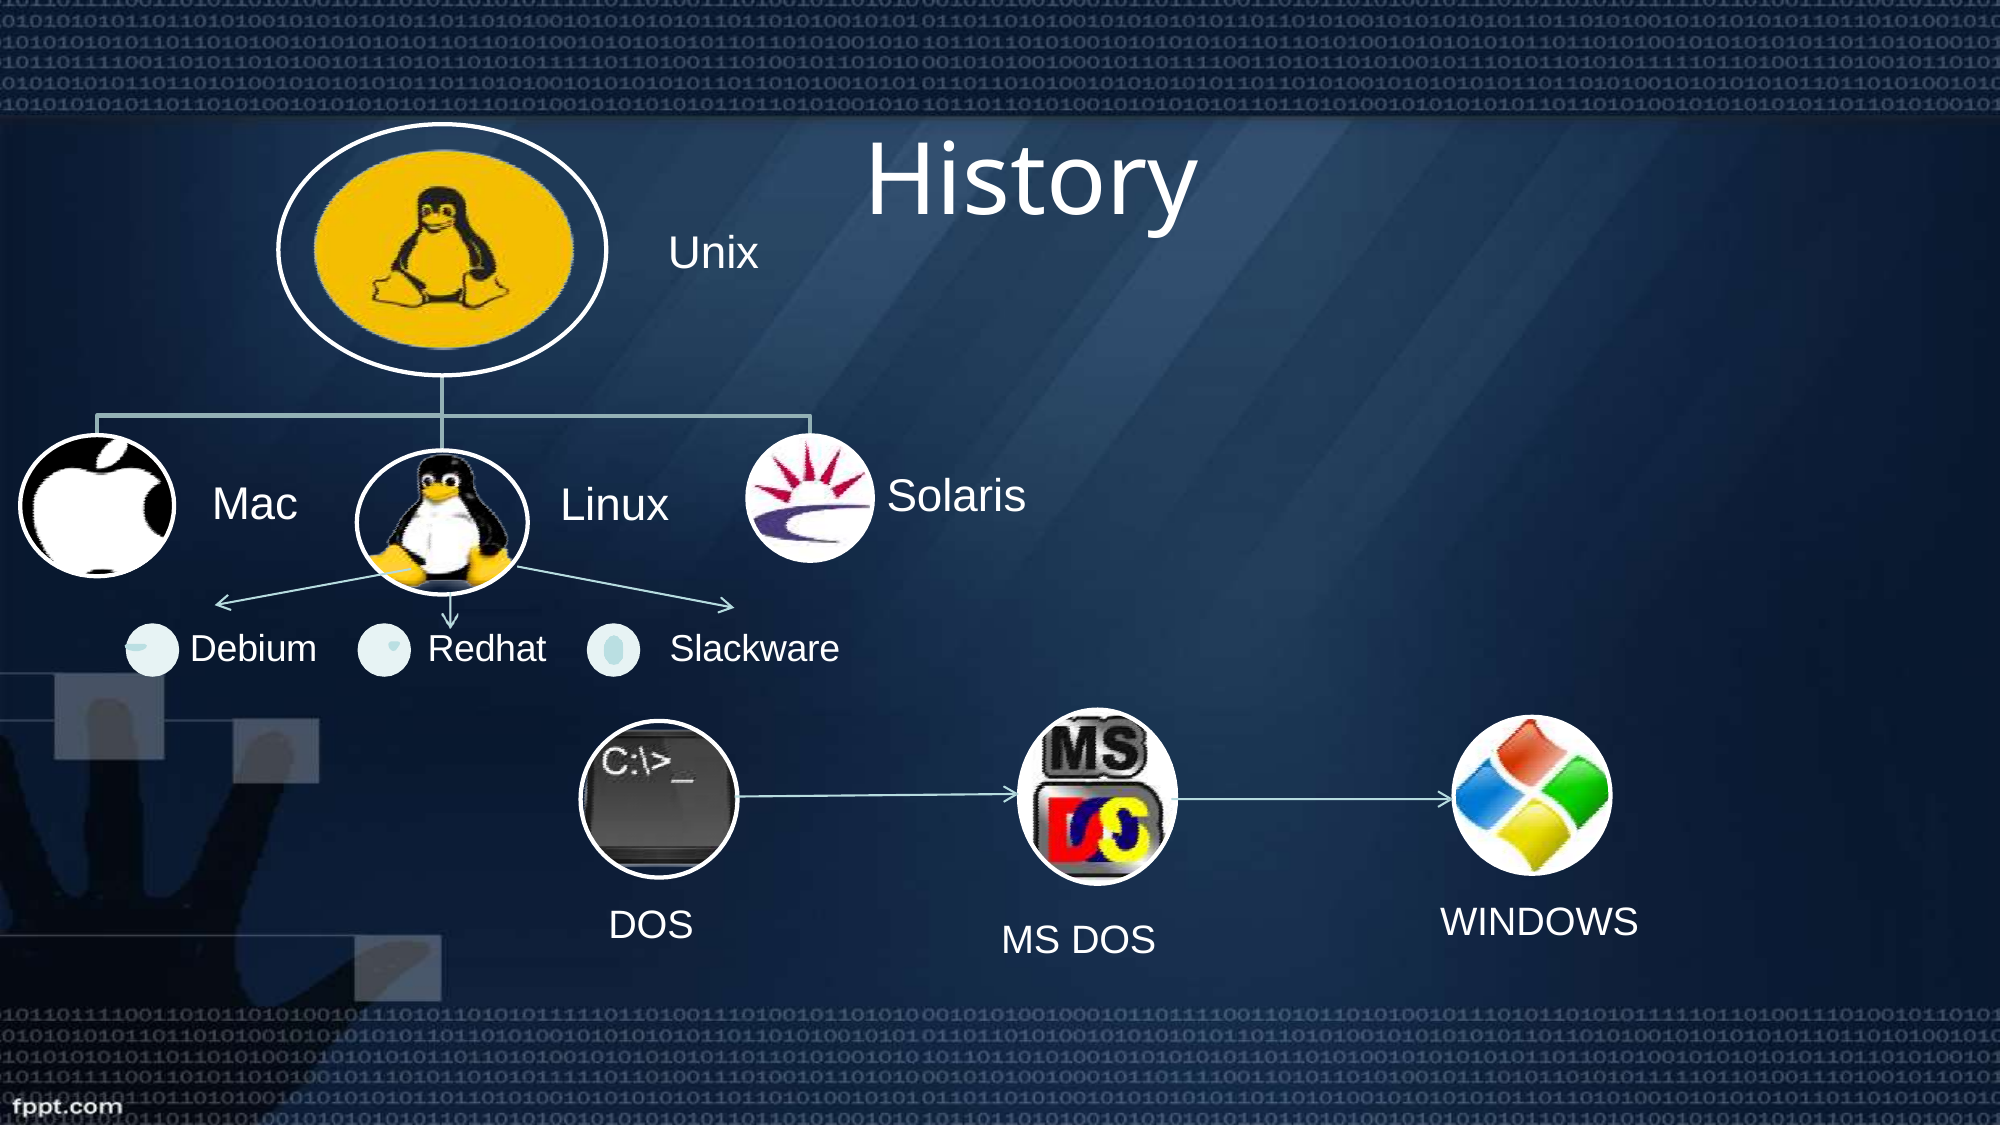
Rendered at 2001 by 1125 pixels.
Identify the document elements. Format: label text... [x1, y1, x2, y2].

text_box Debium [188, 621, 321, 669]
text_box DOS [606, 897, 696, 947]
text_box MS DOS [998, 911, 1159, 962]
text_box Slackware [667, 621, 844, 669]
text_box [214, 565, 735, 629]
text_box WINDOWS [1437, 893, 1642, 944]
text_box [586, 638, 641, 678]
text_box Redhat [425, 638, 550, 669]
title History [861, 112, 1219, 303]
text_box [357, 638, 412, 678]
text_box Solaris [884, 464, 1029, 521]
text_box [17, 121, 876, 597]
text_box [124, 623, 180, 678]
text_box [578, 707, 1613, 887]
picture [0, 0, 2000, 1125]
